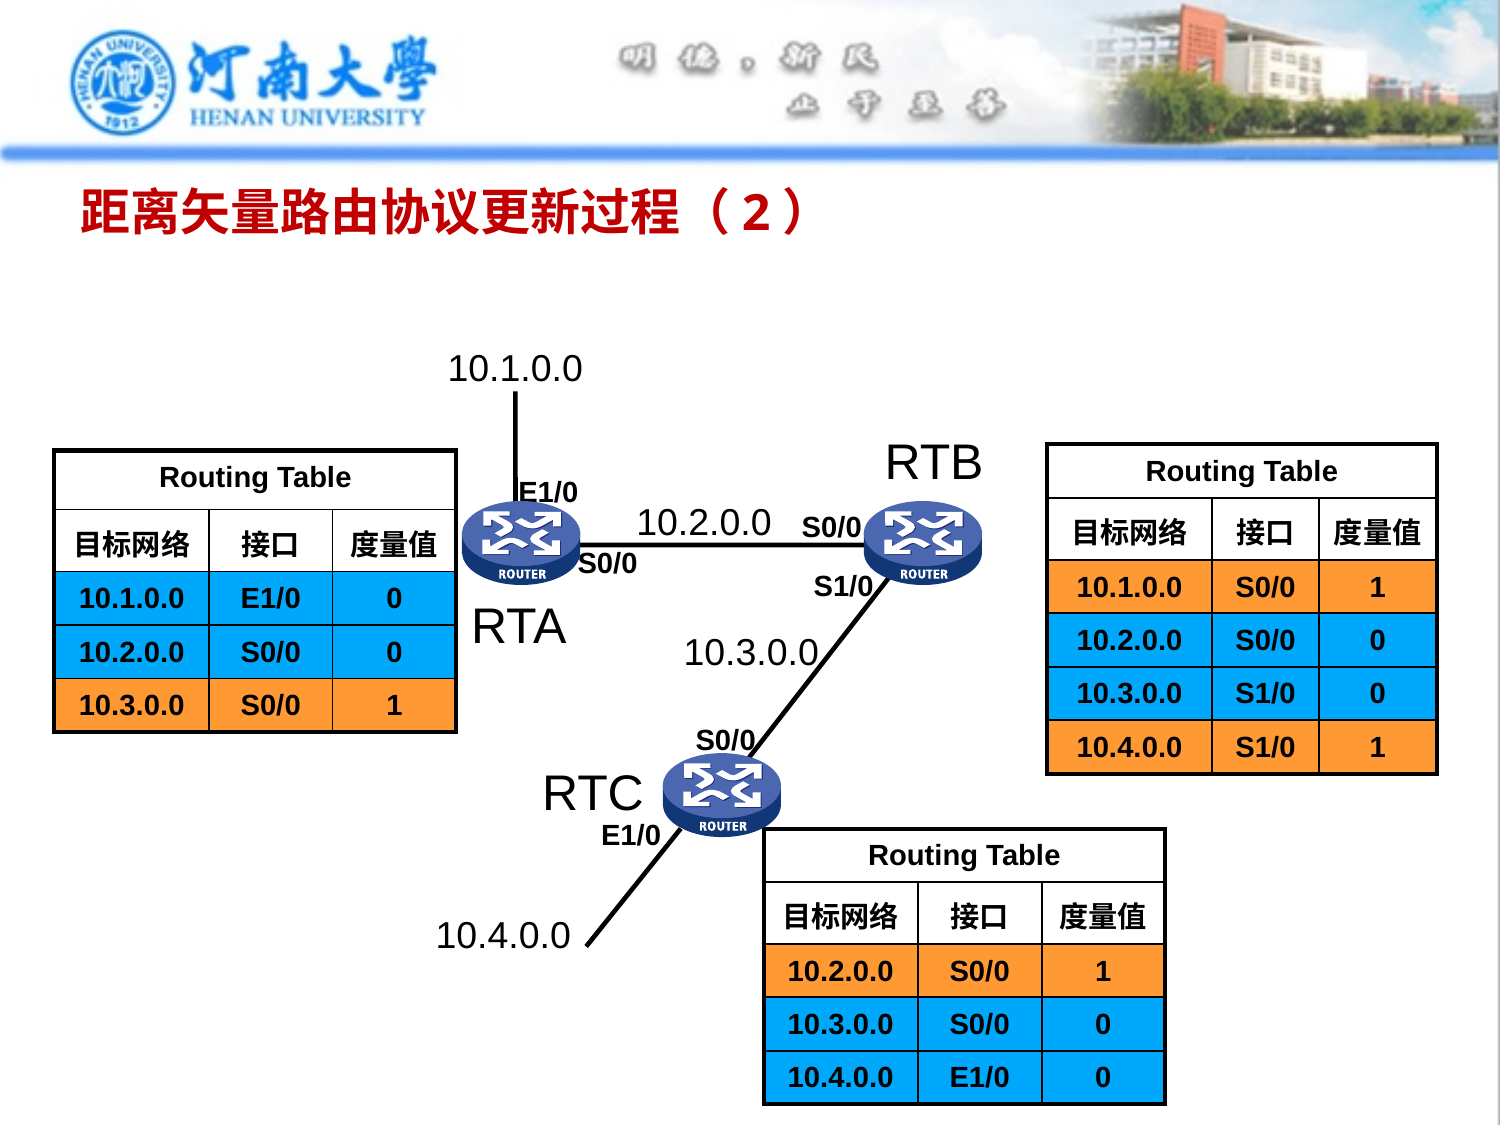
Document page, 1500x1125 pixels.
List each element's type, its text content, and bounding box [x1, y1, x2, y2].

table_cell 度量值 [1320, 499, 1435, 559]
table_cell 接口 [210, 510, 332, 571]
table_cell 10.4.0.0 [1049, 721, 1211, 772]
table_cell 接口 [1213, 499, 1318, 559]
text_box S0/0 [590, 533, 621, 545]
table_cell 0 [1043, 1052, 1163, 1102]
table_cell 10.4.0.0 [766, 1052, 917, 1102]
table_cell 接口 [919, 883, 1041, 943]
table_cell E1/0 [919, 1052, 1041, 1102]
table_cell 10.3.0.0 [1049, 668, 1211, 719]
table_cell S0/0 [919, 945, 1041, 996]
table_header Routing Table [1049, 446, 1435, 497]
table_cell 目标网络 [1049, 499, 1211, 559]
text_box E1/0 [503, 462, 515, 496]
text_box RTC [527, 747, 664, 829]
table_cell 目标网络 [766, 883, 917, 943]
text_box S1/0 [798, 556, 941, 610]
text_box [656, 749, 788, 841]
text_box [857, 497, 989, 589]
text_box 10.2.0.0 [621, 485, 811, 551]
table_cell 10.2.0.0 [766, 945, 917, 996]
table_cell 0 [1043, 998, 1163, 1050]
table_cell S0/0 [1213, 614, 1318, 666]
table_cell 10.2.0.0 [56, 626, 208, 678]
table_cell 0 [1320, 668, 1435, 719]
text_box S0/0 [811, 545, 852, 551]
title 距离矢量路由协议更新过程（2） [64, 160, 1253, 261]
table_cell 10.1.0.0 [56, 572, 208, 624]
text_box 10.4.0.0 [420, 899, 610, 964]
table_cell 目标网络 [56, 510, 208, 571]
table_cell S0/0 [210, 626, 332, 678]
table_cell S0/0 [210, 679, 332, 730]
table_cell 度量值 [1043, 883, 1163, 943]
text_box 10.3.0.0 [668, 615, 870, 680]
table_cell 10.3.0.0 [766, 998, 917, 1050]
table_cell 0 [1320, 614, 1435, 666]
picture [0, 0, 1500, 1125]
text_box 10.1.0.0 [432, 332, 622, 397]
table_cell 1 [1320, 561, 1435, 612]
table_cell 10.2.0.0 [1049, 614, 1211, 666]
table_cell S0/0 [919, 998, 1041, 1050]
text_box RTA [456, 580, 592, 662]
table_cell 10.3.0.0 [56, 679, 208, 730]
text_box S0/0 [811, 497, 856, 544]
table_cell 1 [333, 679, 454, 730]
text_box RTB [869, 416, 1018, 498]
text_box E1/0 [516, 462, 658, 516]
table_cell 0 [333, 626, 454, 678]
table_cell E1/0 [210, 572, 332, 624]
table_cell 1 [1043, 945, 1163, 996]
text_box E1/0 [586, 829, 752, 859]
table_header Routing Table [766, 831, 1163, 881]
table_cell 0 [333, 572, 454, 624]
table_cell 10.1.0.0 [1049, 561, 1211, 612]
table_cell S1/0 [1213, 668, 1318, 719]
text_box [455, 497, 587, 589]
table_cell 1 [1320, 721, 1435, 772]
table_cell S1/0 [1213, 721, 1318, 772]
table_cell S0/0 [1213, 561, 1318, 612]
table_cell 度量值 [333, 510, 450, 571]
table_header Routing Table [56, 453, 454, 509]
text_box S0/0 [590, 546, 705, 587]
text_box S0/0 [680, 710, 870, 764]
